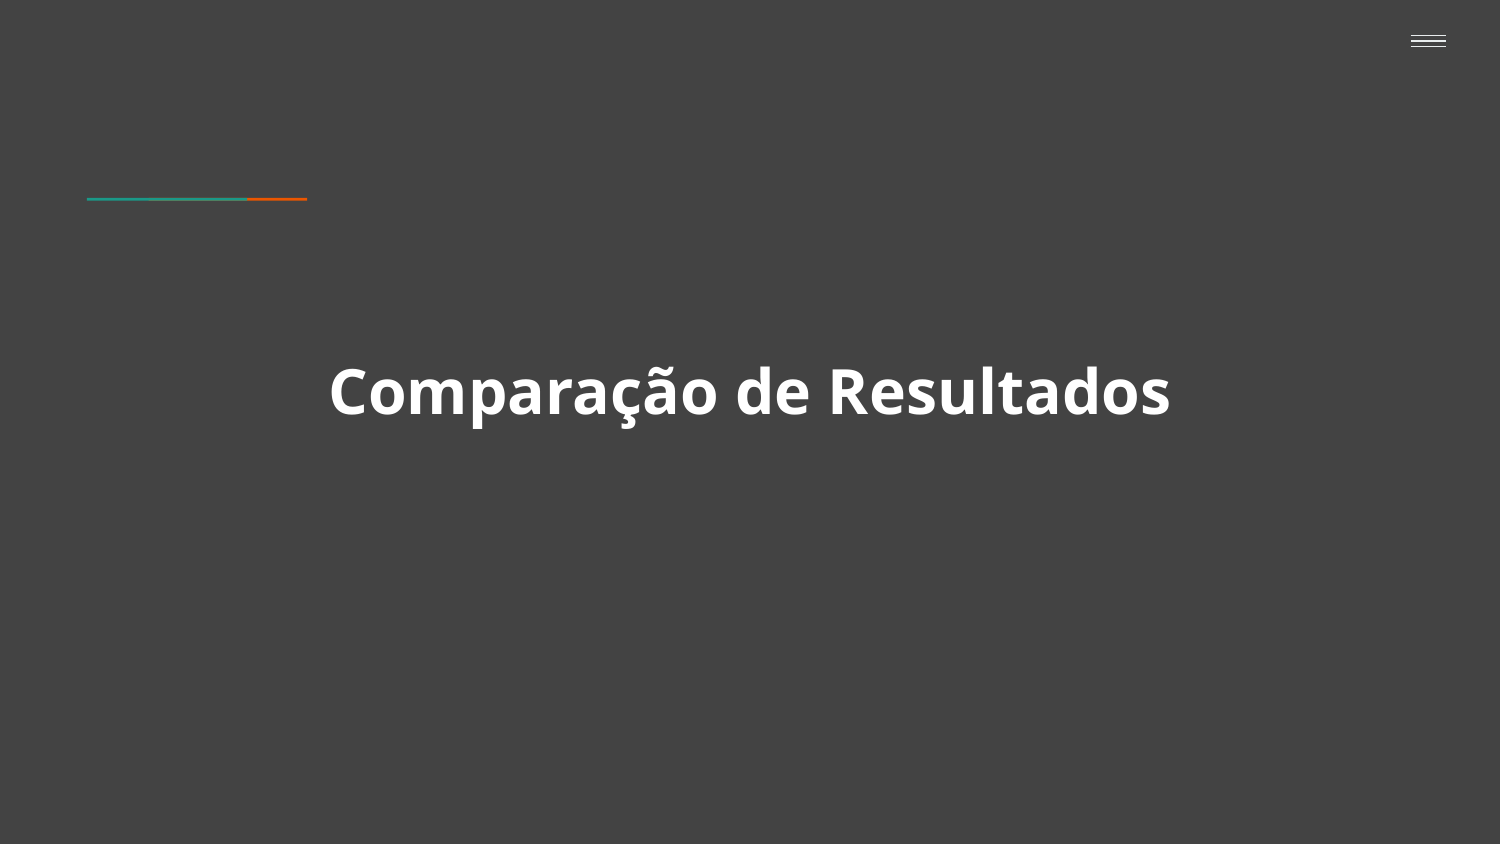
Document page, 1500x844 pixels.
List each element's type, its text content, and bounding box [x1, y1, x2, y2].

title Comparação de Resultados [119, 216, 1381, 466]
